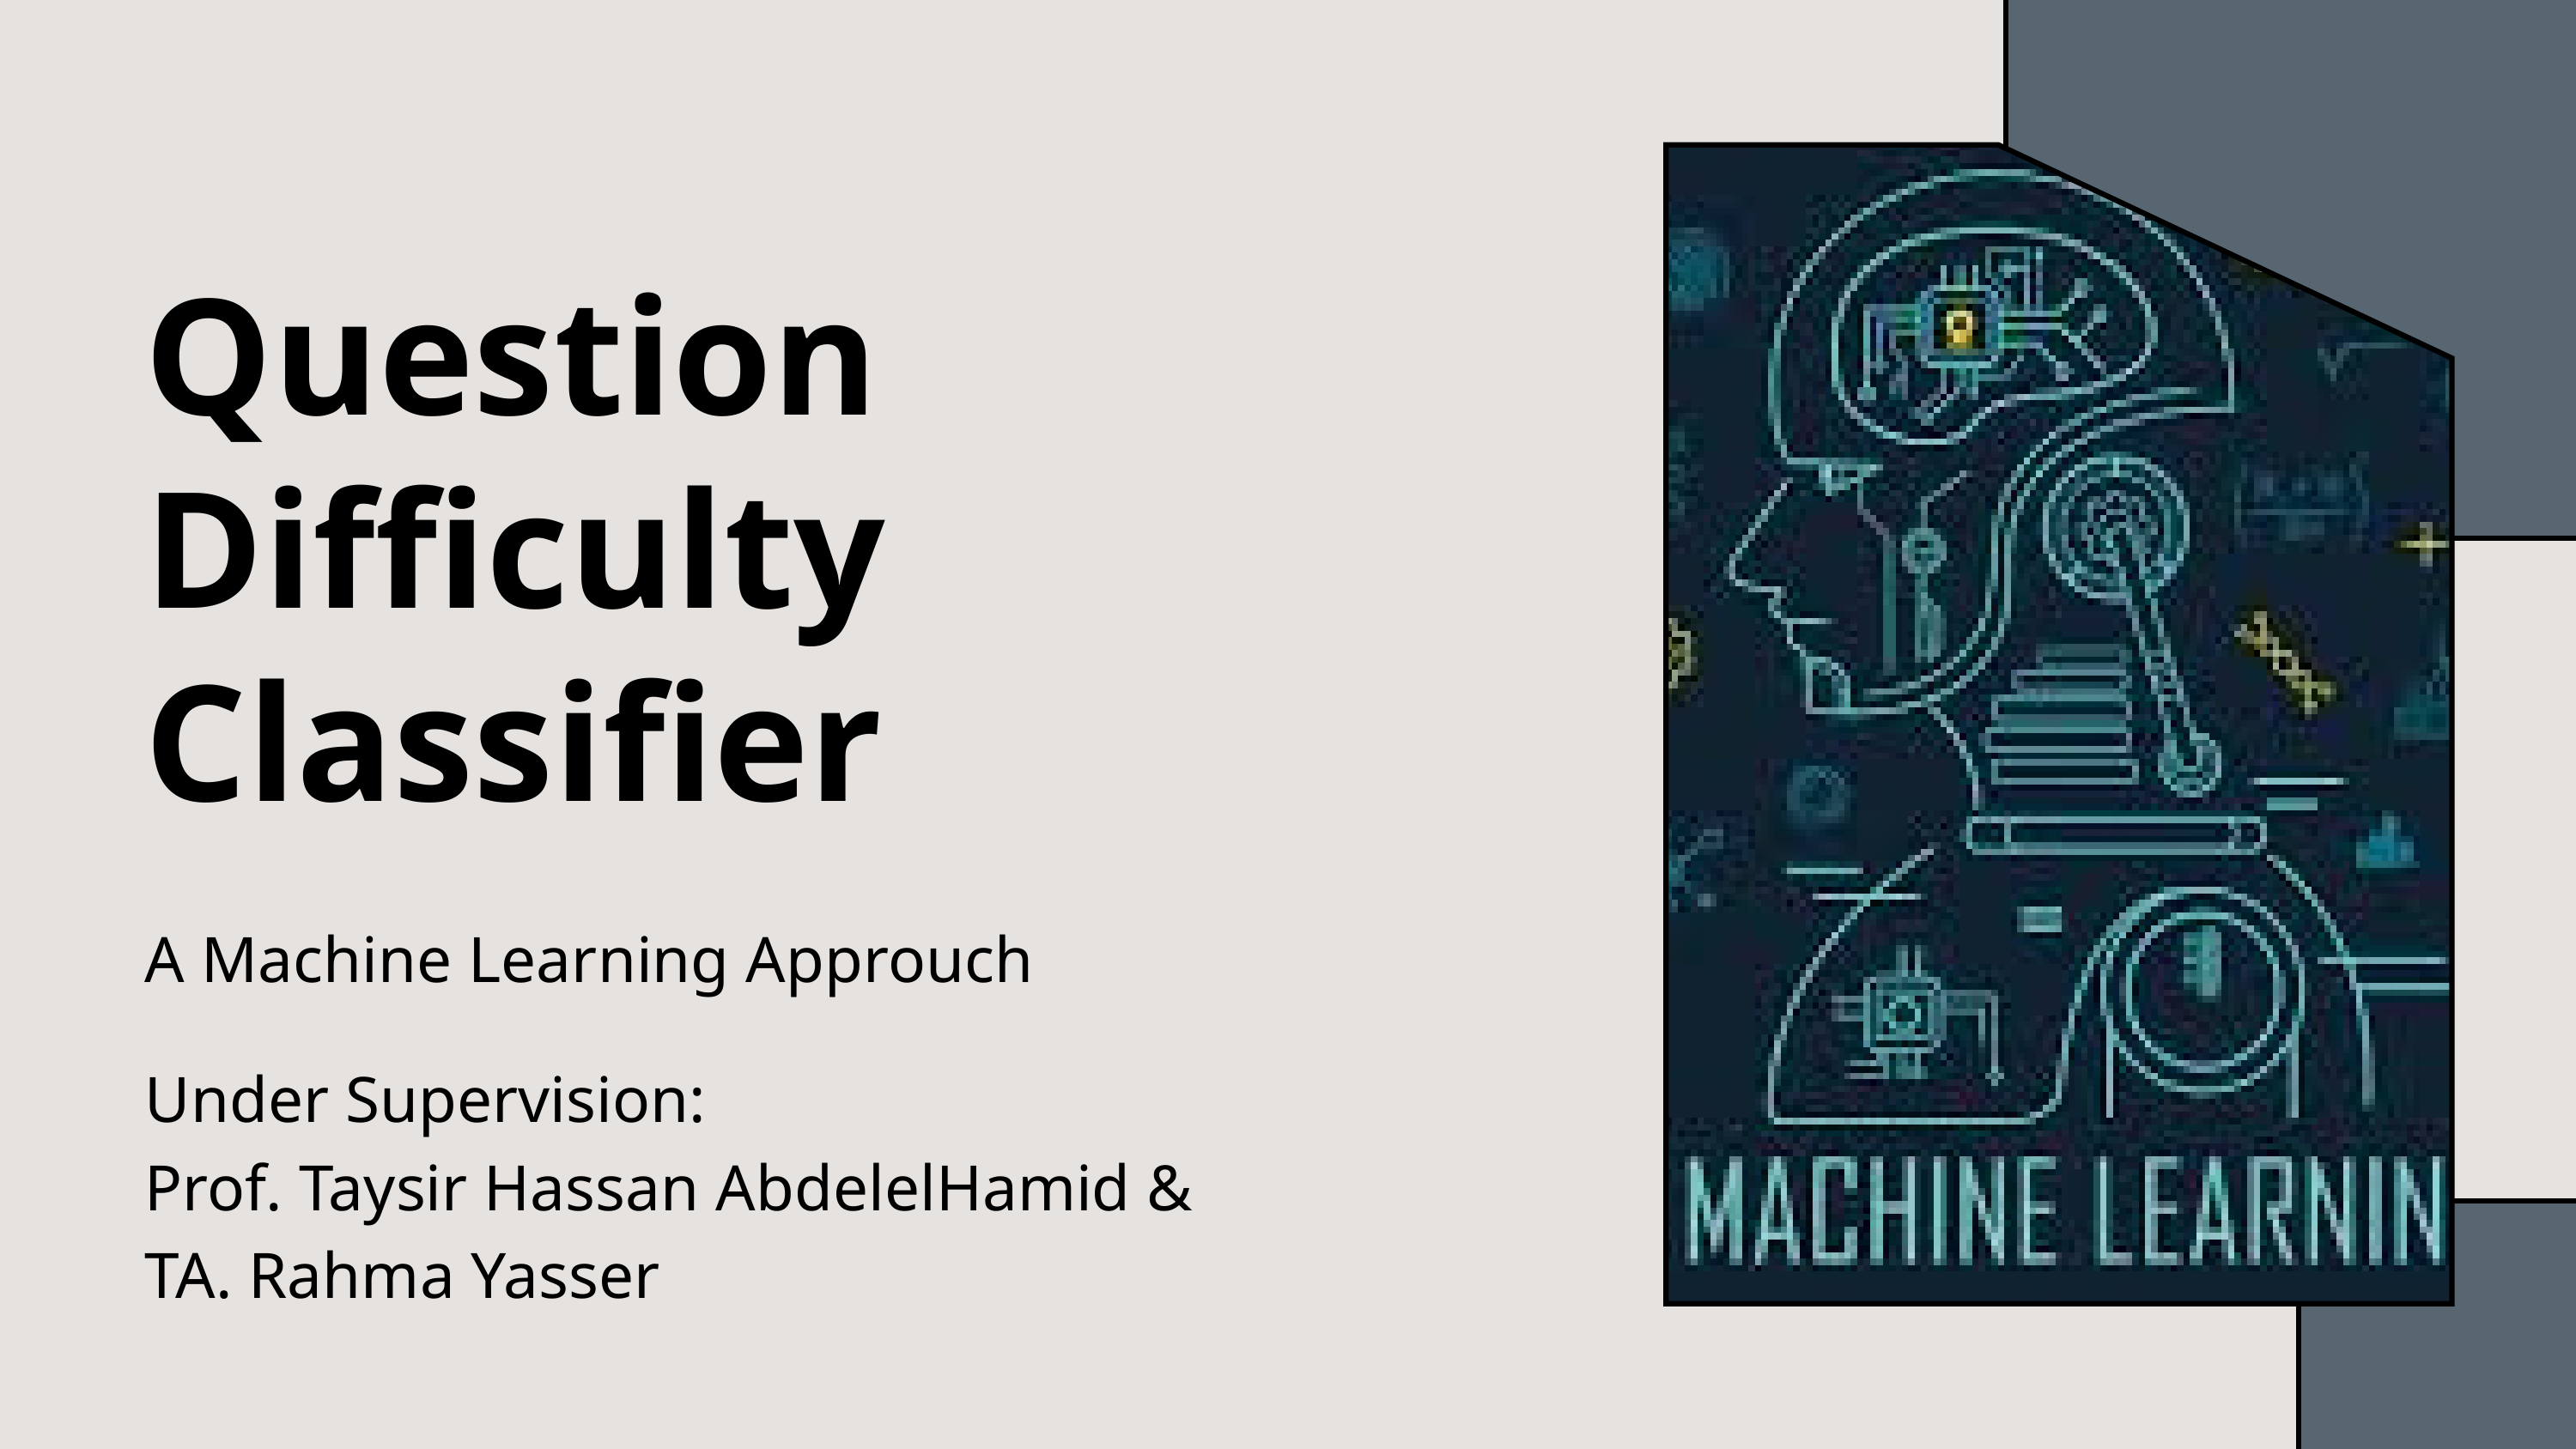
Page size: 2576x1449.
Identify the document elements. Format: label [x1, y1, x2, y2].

text_box [1665, 144, 2452, 1304]
text_box [2298, 1201, 2576, 1449]
text_box [144, 254, 1393, 1304]
text_box [2006, 0, 2576, 538]
